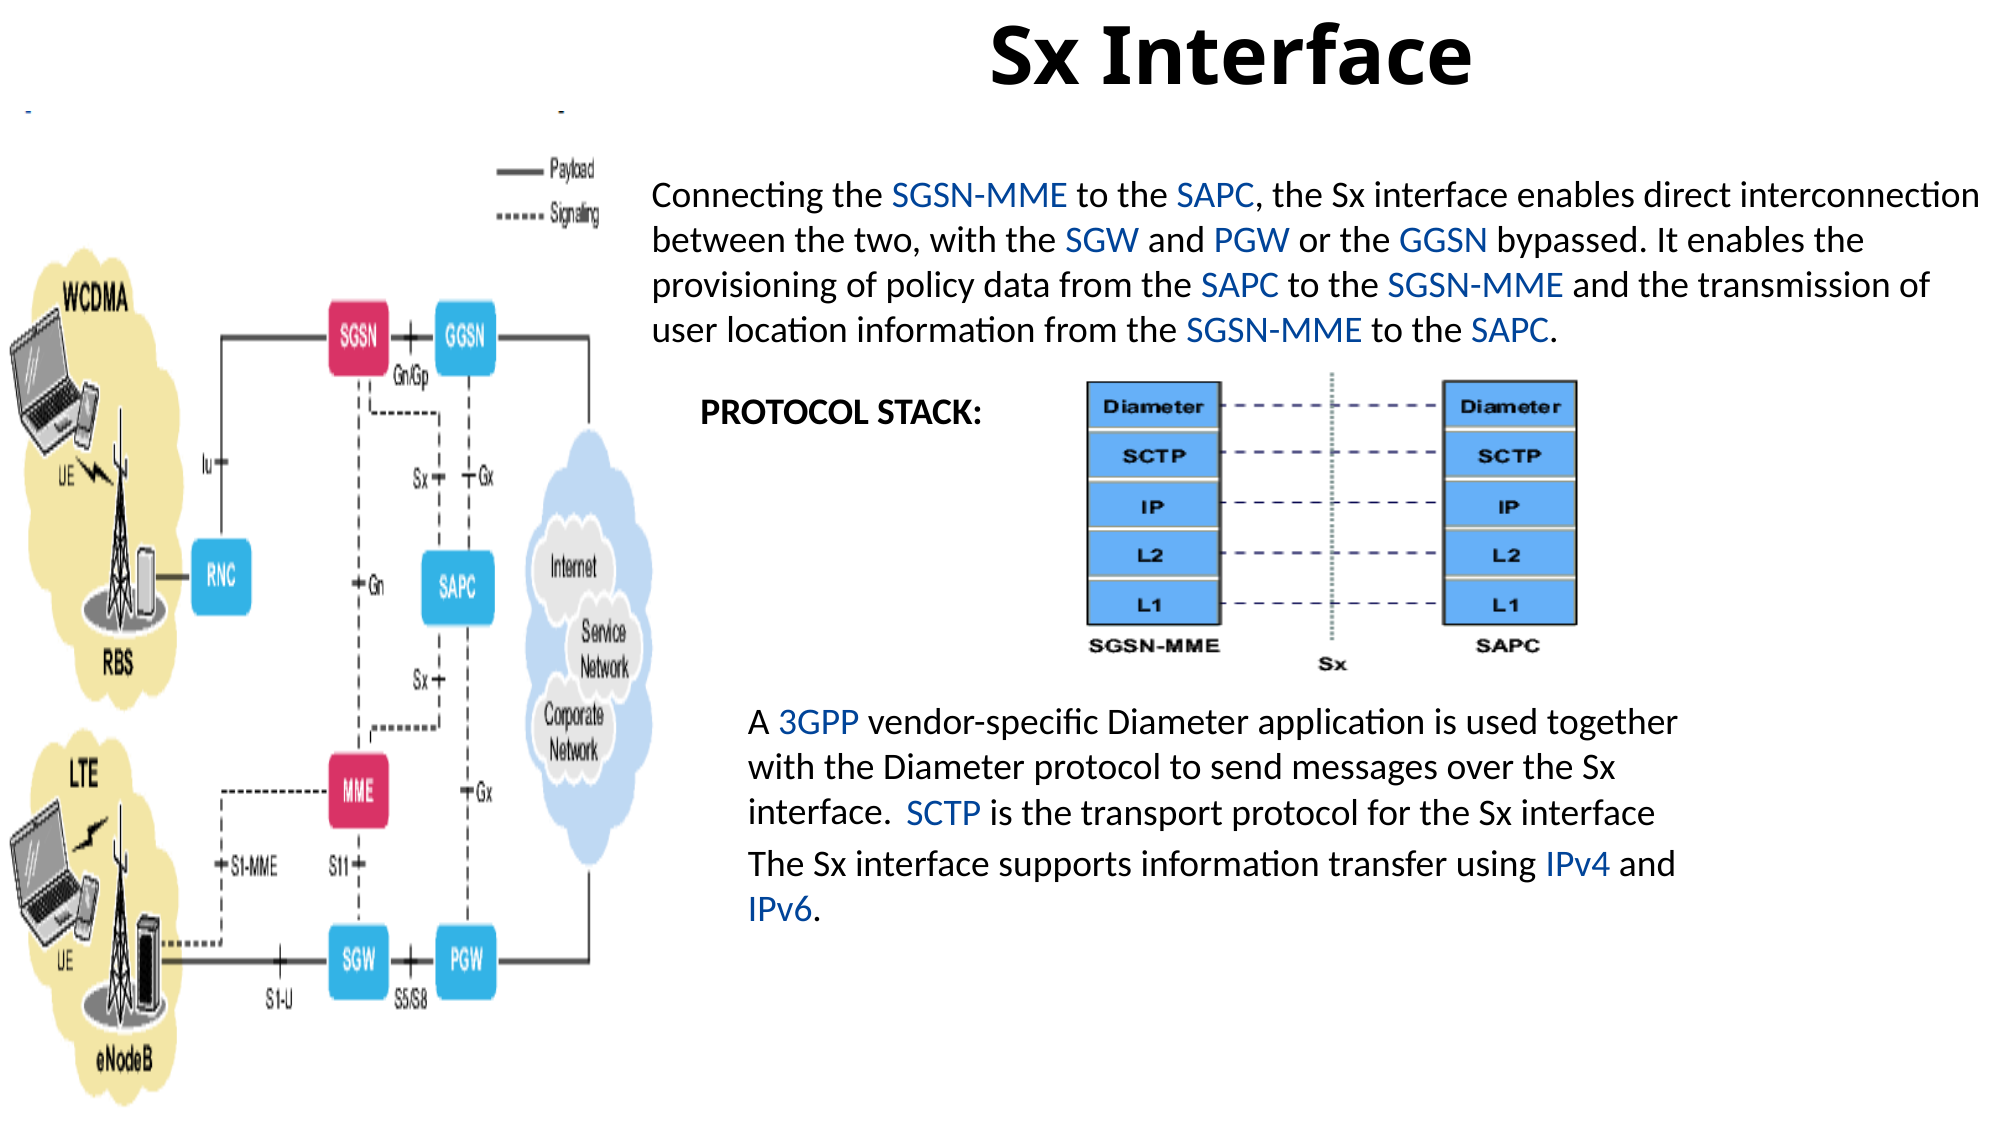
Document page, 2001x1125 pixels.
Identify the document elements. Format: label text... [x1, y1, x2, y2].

text_box A 3GPP vendor-specific Diameter application is used together with the Diameter protocol to send messages over the Sx interface. [733, 689, 1733, 831]
text_box Connecting the SGSN-MME to the SAPC, the Sx interface enables direct interconnection between the two, with the SGW and PGW or the GGSN bypassed. It enables the provisioning of policy data from the SAPC to the SGSN-MME and the transmission of user location information from the SGSN-MME to the SAPC. [667, 162, 2000, 358]
text_box The Sx interface supports information transfer using IPv4 and IPv6. [733, 831, 1733, 937]
text_box SCTP is the transport protocol for the Sx interface [891, 780, 1672, 831]
picture [1083, 359, 1584, 678]
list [0, 111, 667, 1125]
title Sx Interface [137, 0, 1863, 112]
text_box PROTOCOL STACK: [685, 379, 998, 440]
